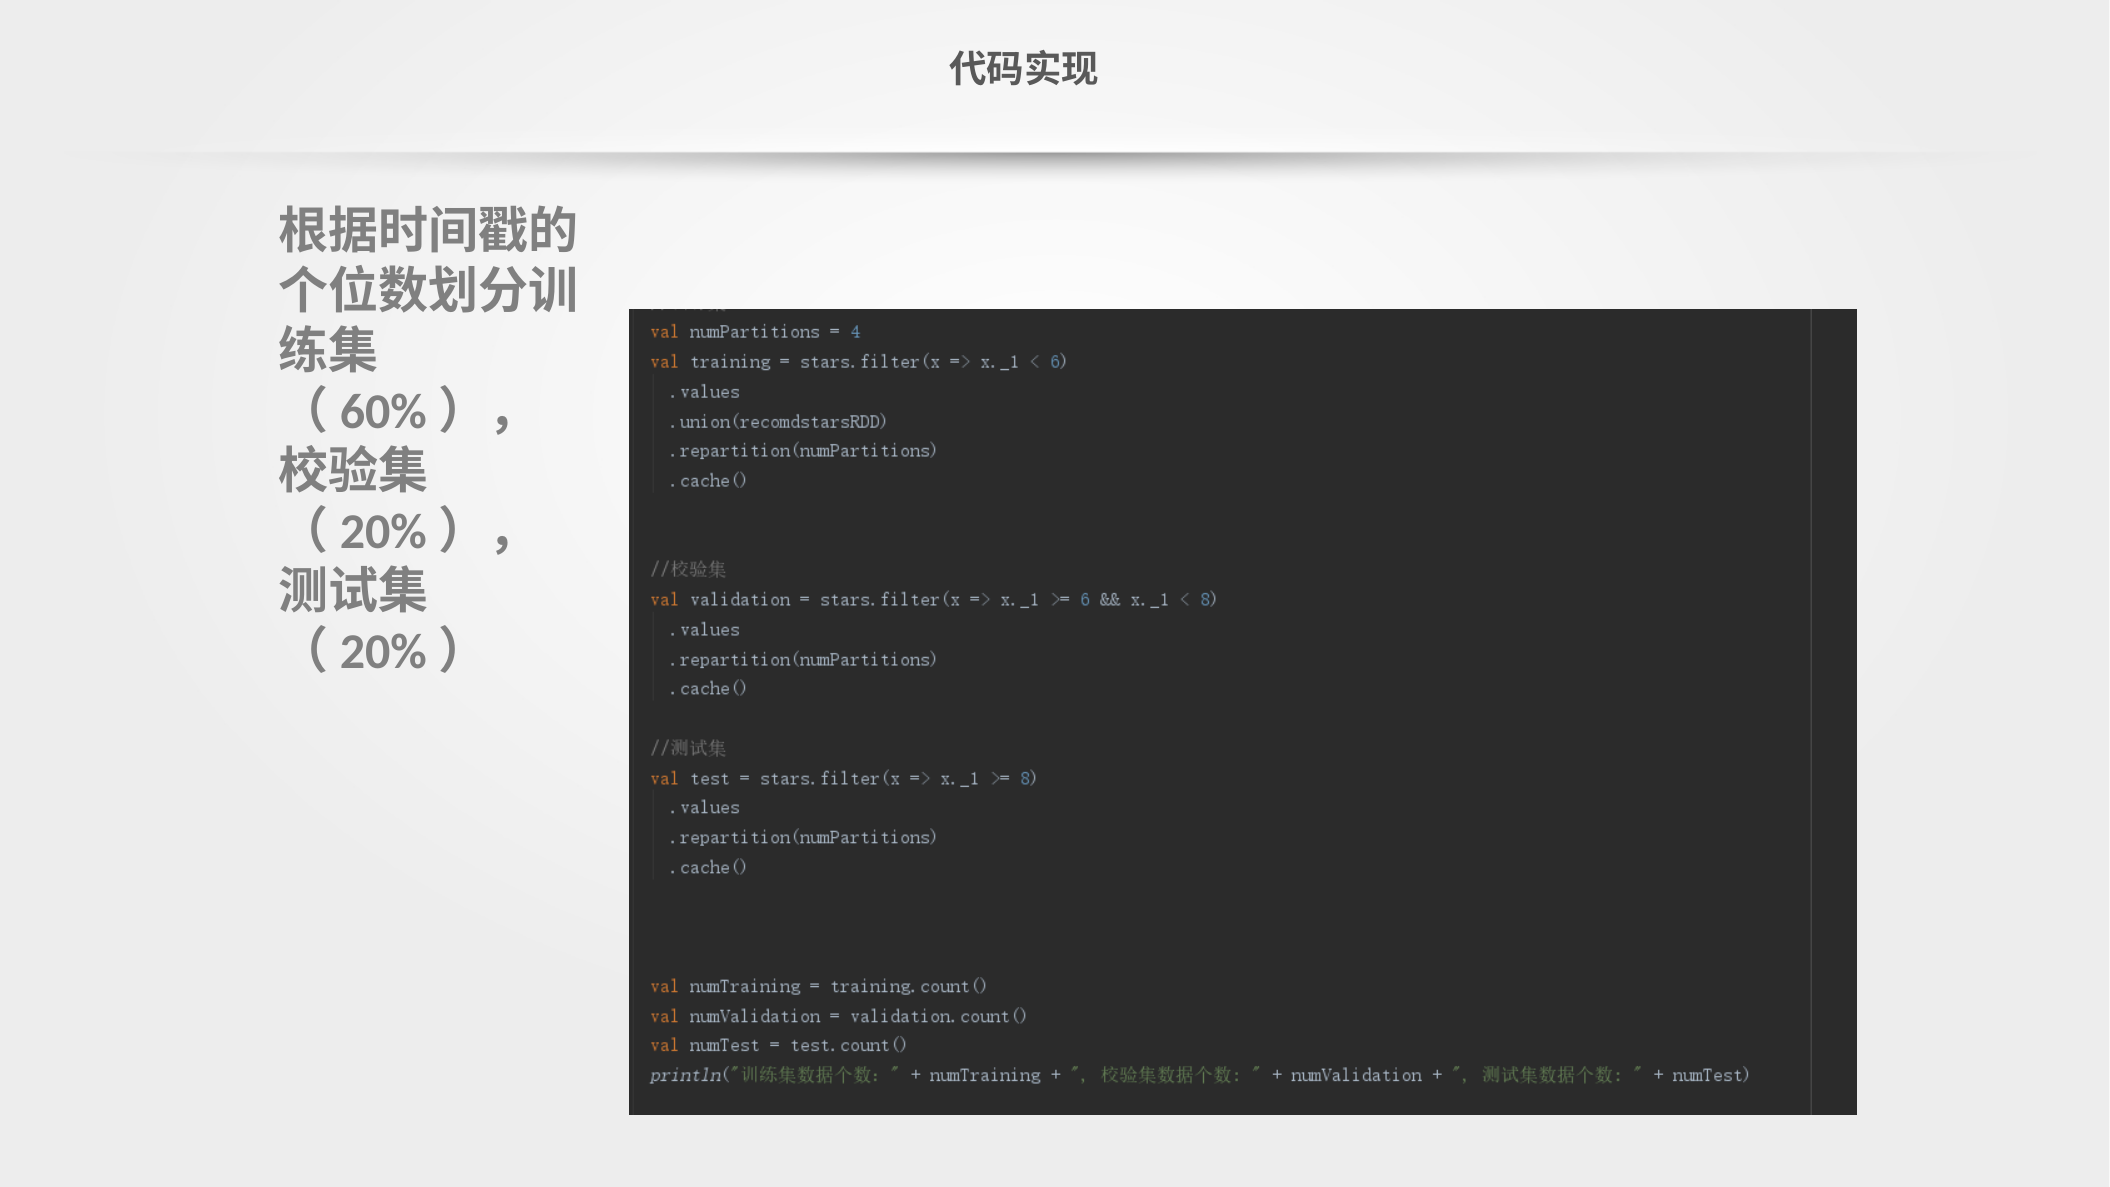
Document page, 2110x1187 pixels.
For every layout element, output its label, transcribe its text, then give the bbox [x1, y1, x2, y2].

text_box 代码实现 [934, 37, 1115, 98]
picture [0, 0, 2110, 1187]
text_box 根据时间戳的个位数划分训练集（60%），校验集（20%），测试集（20%） [263, 191, 594, 687]
